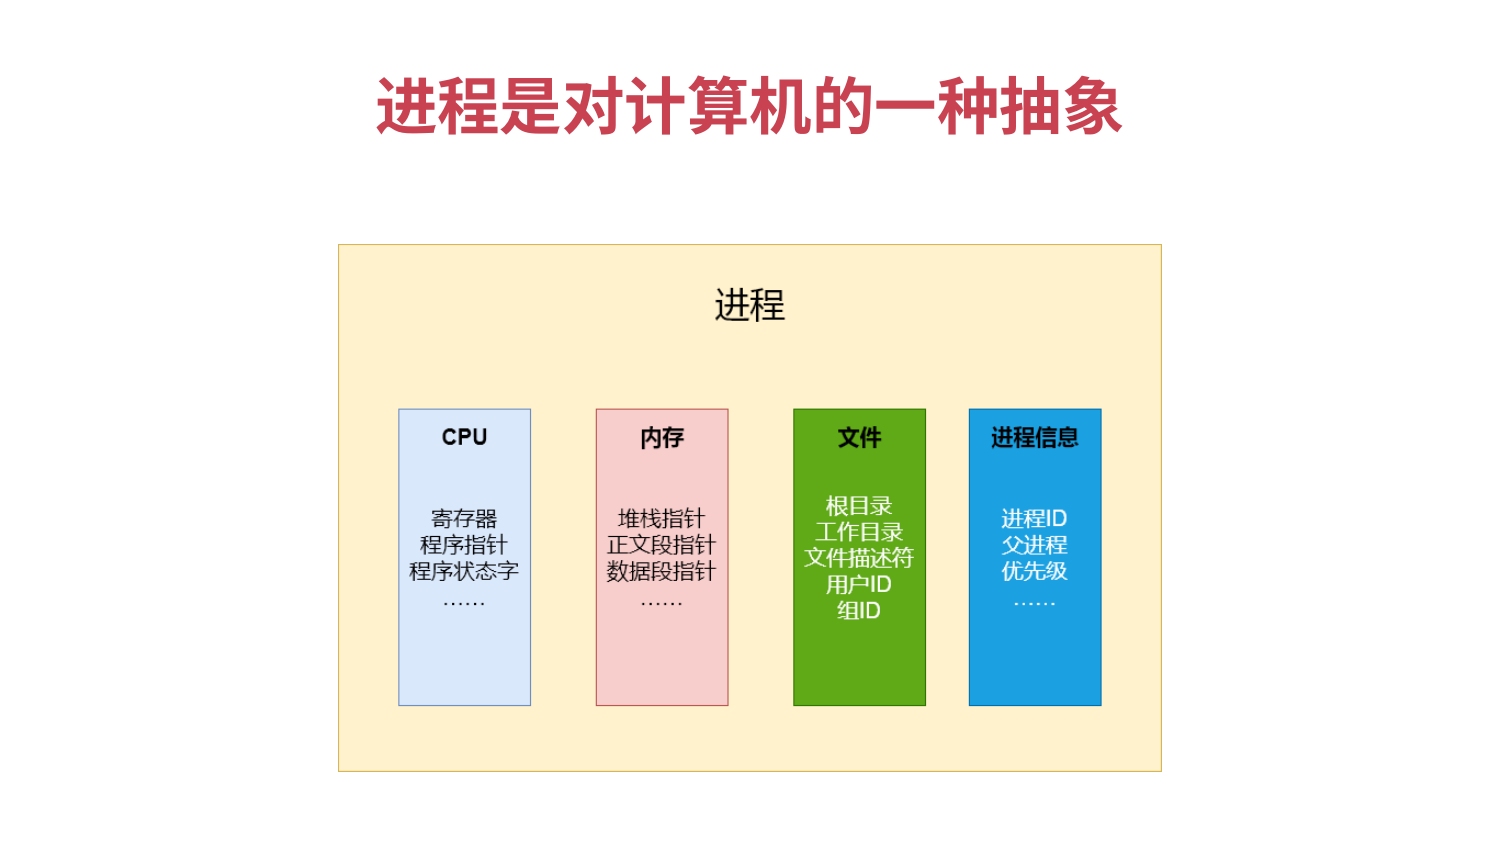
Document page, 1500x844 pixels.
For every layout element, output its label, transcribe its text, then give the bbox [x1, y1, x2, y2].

title 进程是对计算机的一种抽象 [74, 33, 1426, 175]
picture [338, 244, 1162, 772]
